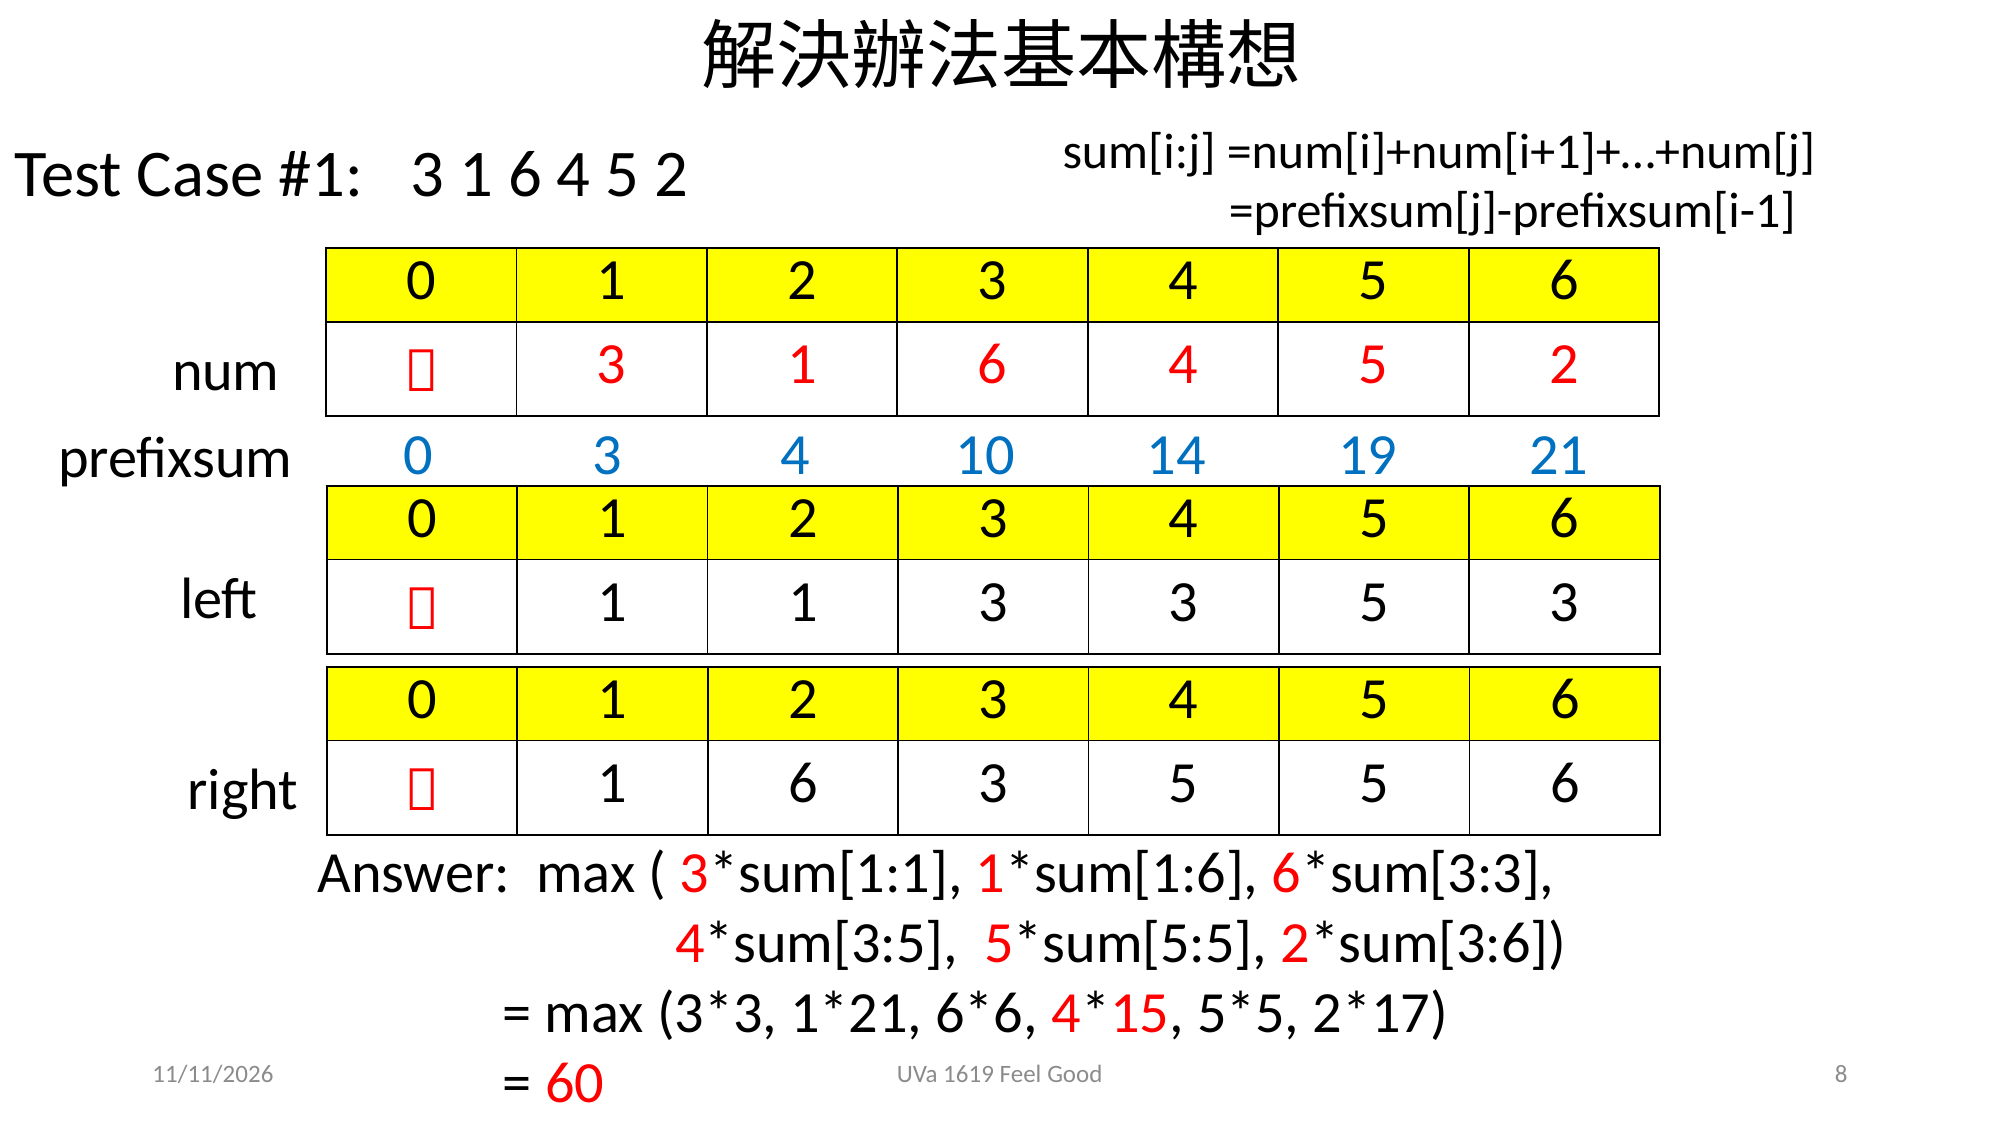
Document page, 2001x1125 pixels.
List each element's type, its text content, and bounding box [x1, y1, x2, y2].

text_box Answer: max ( 3*sum[1:1], 1*sum[1:6], 6*sum[3:3], 4*sum[3:5], 5*sum[5:5], 2*sum[3:6]) = max (3*3, 1*21, 6*6, 4*15, 5*5, 2*17) = 60 [302, 827, 1831, 1122]
slide_number 8 [1412, 1042, 1863, 1103]
table_cell 3 [899, 560, 1088, 653]
table_header 0 [327, 249, 516, 321]
table_cell 1 [708, 560, 897, 653]
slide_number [137, 1042, 588, 1103]
table_cell 1 [518, 741, 707, 827]
text_box prefixsum [43, 412, 310, 497]
table_header 1 [518, 668, 707, 740]
table_header 1 [518, 494, 707, 559]
text_box left [165, 552, 311, 638]
table_header 6 [1470, 249, 1658, 321]
table_header 4 [1089, 249, 1277, 321]
table_cell 3 [1470, 560, 1659, 653]
text_box right [172, 743, 319, 829]
table_cell 6 [709, 741, 897, 827]
table_header 1 [517, 249, 706, 321]
table_cell 2 [1470, 323, 1658, 408]
table_cell  [327, 323, 516, 415]
footer UVa 1619 Feel Good [662, 1042, 1338, 1103]
text_box =prefixsum[j]-prefixsum[i-1] [1214, 169, 1816, 245]
table_header 0 [328, 487, 516, 559]
text_box sum[i:j] =num[i]+num[i+1]+…+num[j] [1047, 110, 2000, 186]
text_box Test Case #1: [0, 122, 395, 217]
table_header 2 [709, 668, 897, 740]
table_cell 3 [899, 741, 1088, 827]
table_header 5 [1280, 668, 1469, 740]
table_cell 5 [1089, 741, 1278, 827]
table_cell 3 [517, 323, 706, 408]
table_header 5 [1279, 249, 1468, 321]
table_header 2 [708, 249, 896, 321]
table_cell 1 [518, 560, 707, 653]
table_header 6 [1470, 668, 1659, 740]
table_header 3 [899, 668, 1088, 740]
table_header 6 [1470, 494, 1659, 559]
table_header 0 [328, 668, 516, 740]
table_cell 5 [1280, 741, 1469, 827]
table_cell  [328, 741, 516, 827]
text_box 3 1 6 4 5 2 [395, 122, 726, 217]
text_box num [157, 324, 303, 410]
text_box 解決辦法基本構想 [686, 0, 1437, 105]
table_cell 3 [1089, 560, 1278, 653]
table_cell 5 [1280, 560, 1468, 653]
table_cell 6 [898, 323, 1087, 408]
table_cell 5 [1279, 323, 1468, 408]
table_header 5 [1280, 494, 1468, 559]
table_header 4 [1089, 668, 1278, 740]
text_box 0 3 4 10 14 19 21 [389, 408, 1668, 494]
table_cell  [328, 560, 516, 653]
table_cell 1 [708, 323, 896, 408]
table_header 3 [899, 494, 1088, 559]
table_header 2 [708, 494, 897, 559]
table_header 4 [1089, 494, 1278, 559]
table_header 3 [898, 249, 1087, 321]
table_cell 4 [1089, 323, 1277, 408]
table_cell 6 [1470, 741, 1659, 827]
